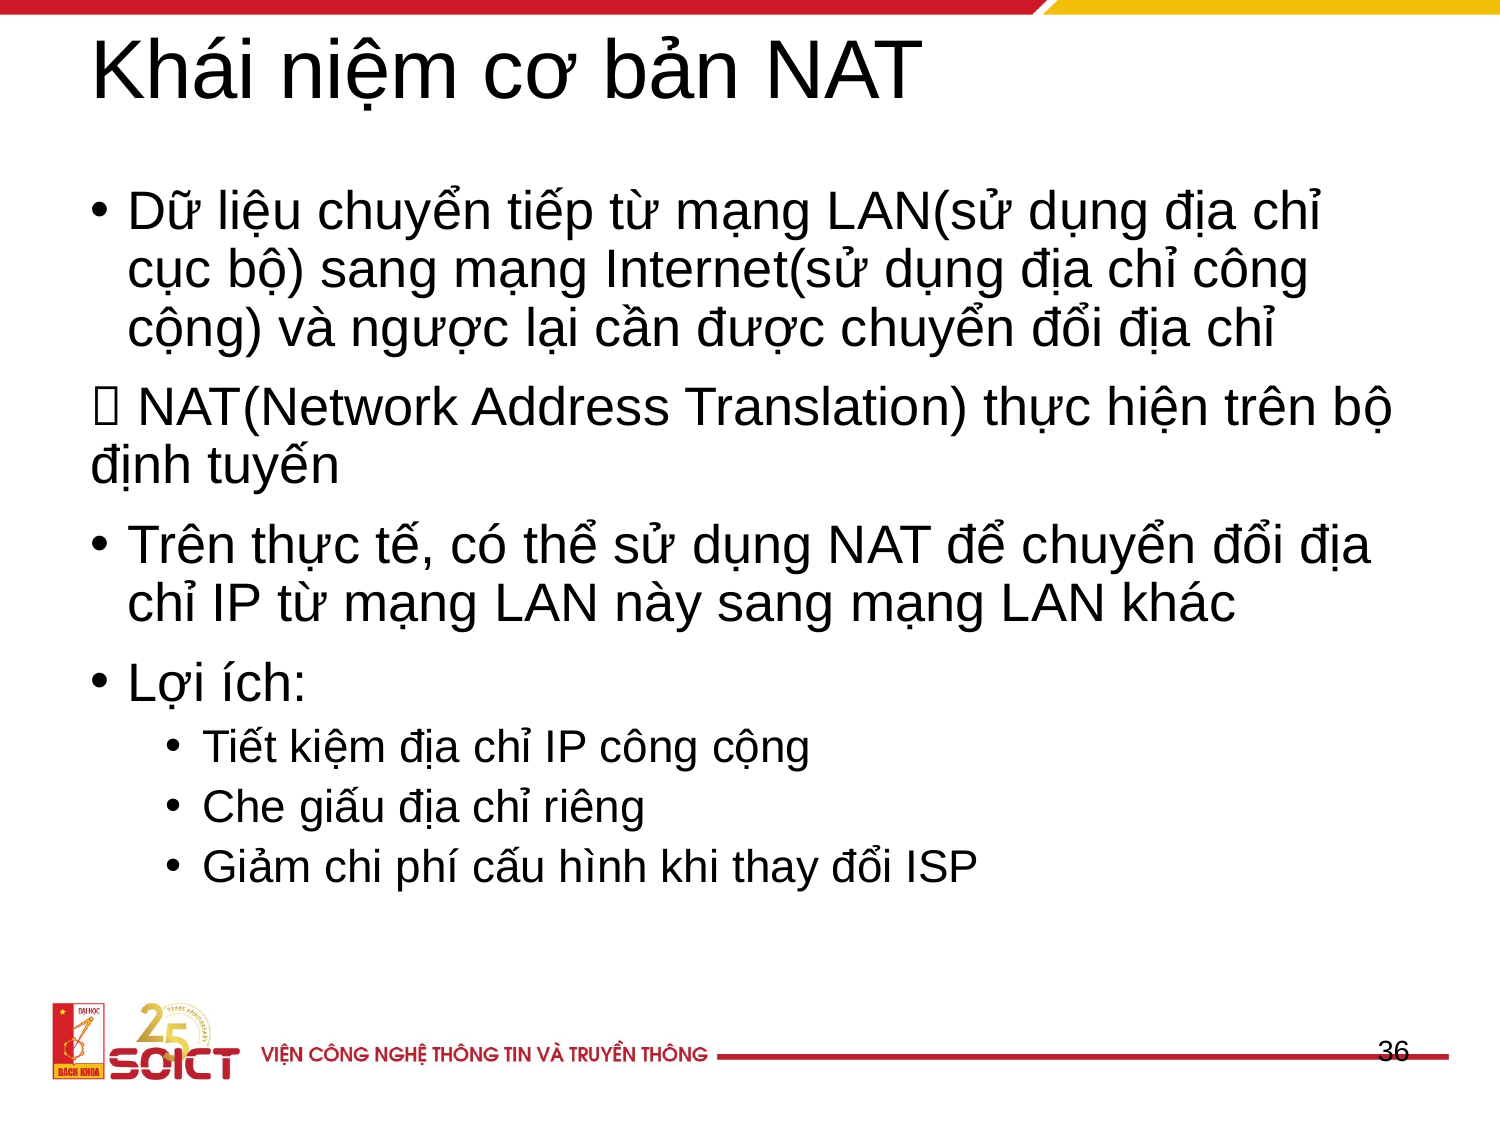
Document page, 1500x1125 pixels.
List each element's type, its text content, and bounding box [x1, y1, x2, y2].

title Khái niệm cơ bản NAT [75, 12, 1313, 130]
list Dữ liệu chuyển tiếp từ mạng LAN(sử dụng địa chỉ cục bộ) sang mạng Internet(sử dụng địa chỉ công cộng) và ngược lại cần được chuyển đổi địa chỉ  NAT(Network Address Translation) thực hiện trên bộ định tuyến Trên thực tế, có thể sử dụng NAT để chuyển đổi địa chỉ IP từ mạng LAN này sang mạng LAN khác Lợi ích: Tiết kiệm địa chỉ IP công cộng Che giấu địa chỉ riêng Giảm chi phí cấu hình khi thay đổi ISP [75, 174, 1425, 1006]
slide_number 36 [1074, 1025, 1425, 1100]
picture [0, 0, 1500, 1125]
